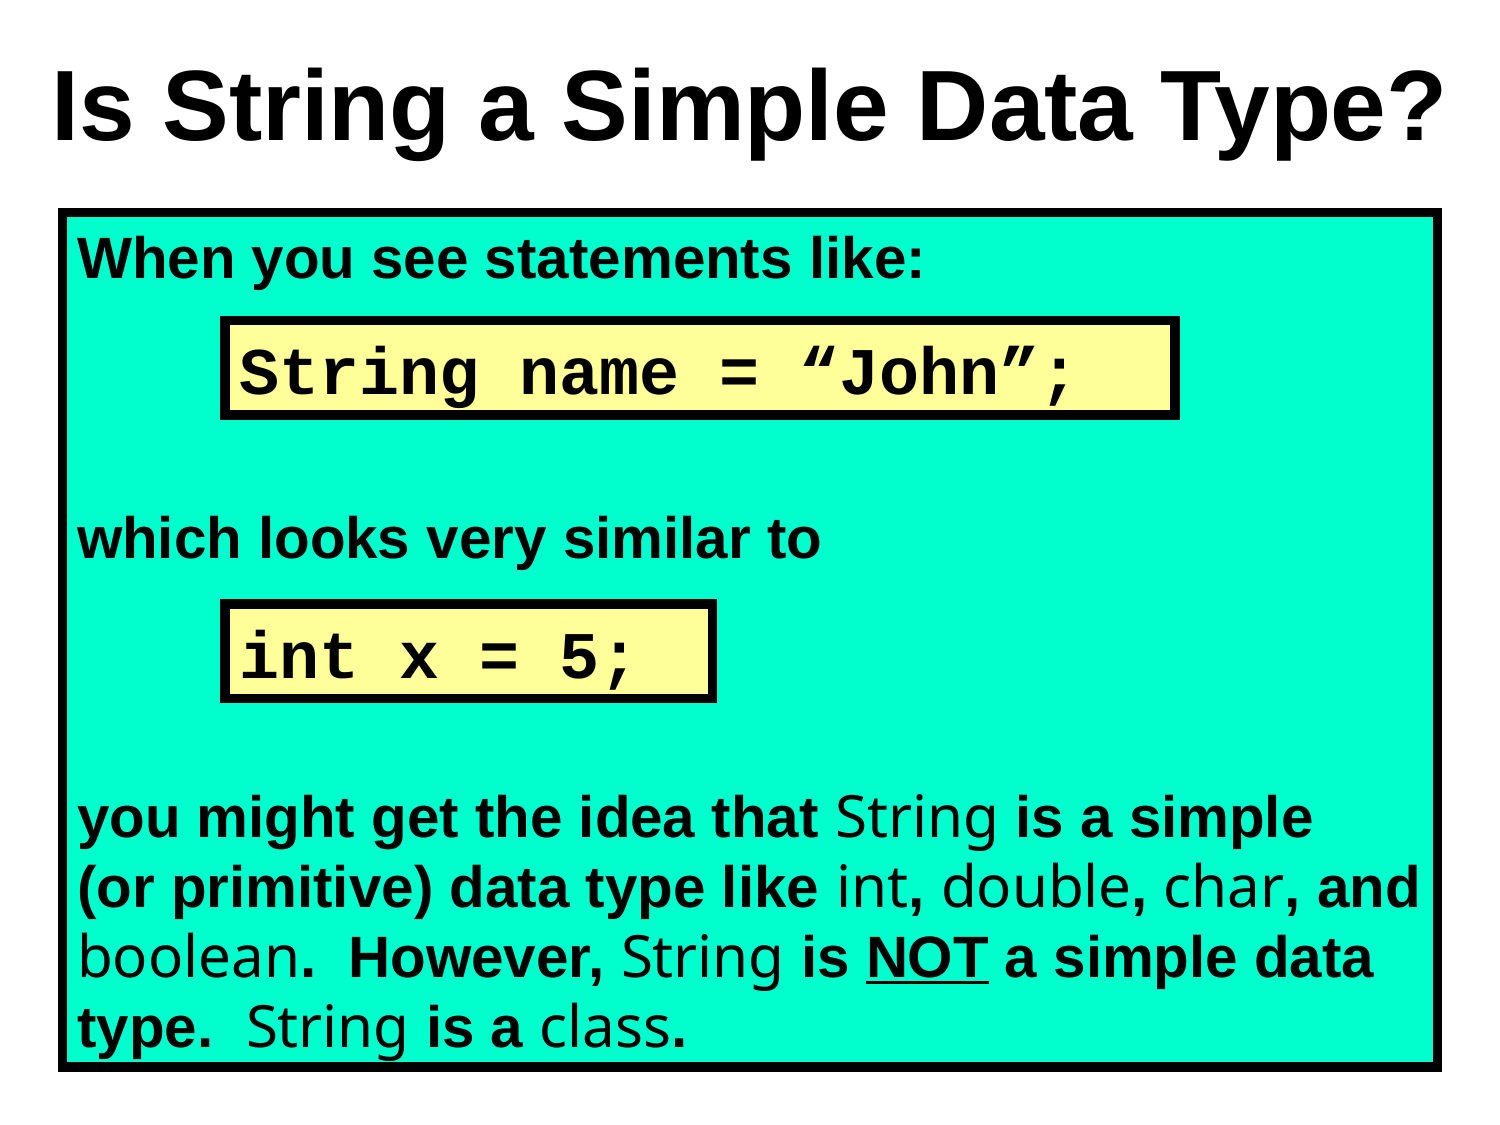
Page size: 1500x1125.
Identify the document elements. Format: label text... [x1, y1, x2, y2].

text_box int x = 5; [225, 604, 713, 699]
text_box String name = “John”; [225, 320, 1175, 416]
title Is String a Simple Data Type? [0, 0, 1500, 200]
text_box When you see statements like: which looks very similar to you might get the idea that String is a simple (or primitive) data type like int, double, char, and boolean. However, String is NOT a simple data type. String is a class. [62, 212, 1438, 1067]
